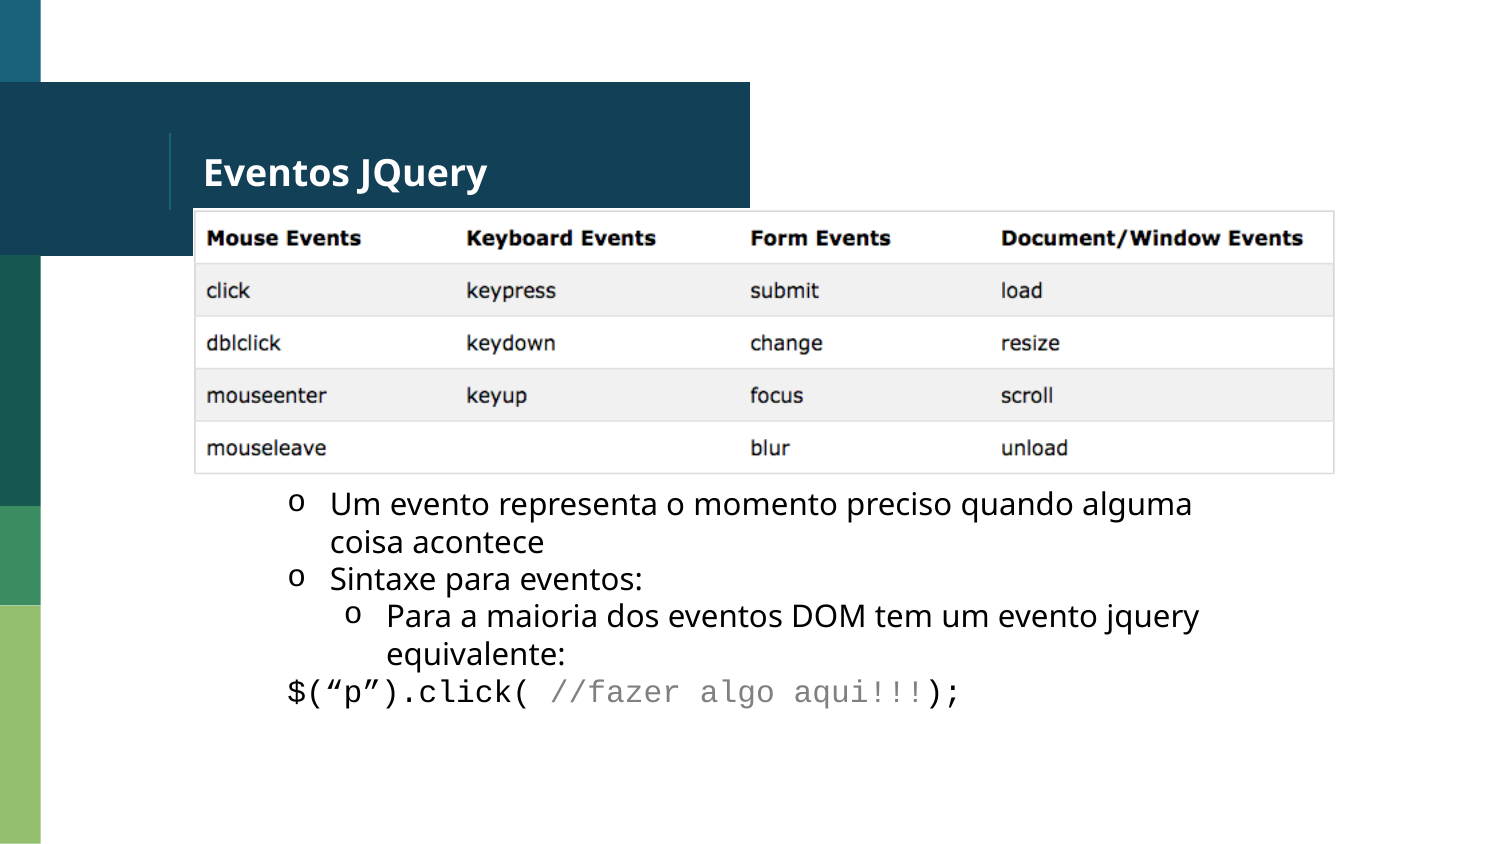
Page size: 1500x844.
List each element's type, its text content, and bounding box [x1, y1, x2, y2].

title Eventos JQuery [187, 87, 715, 207]
text_box Um evento representa o momento preciso quando alguma coisa acontece Sintaxe para eventos: Para a maioria dos eventos DOM tem um evento jquery equivalente: $(“p”).click( //fazer algo aqui!!!); [272, 486, 1256, 754]
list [39, 208, 1489, 478]
